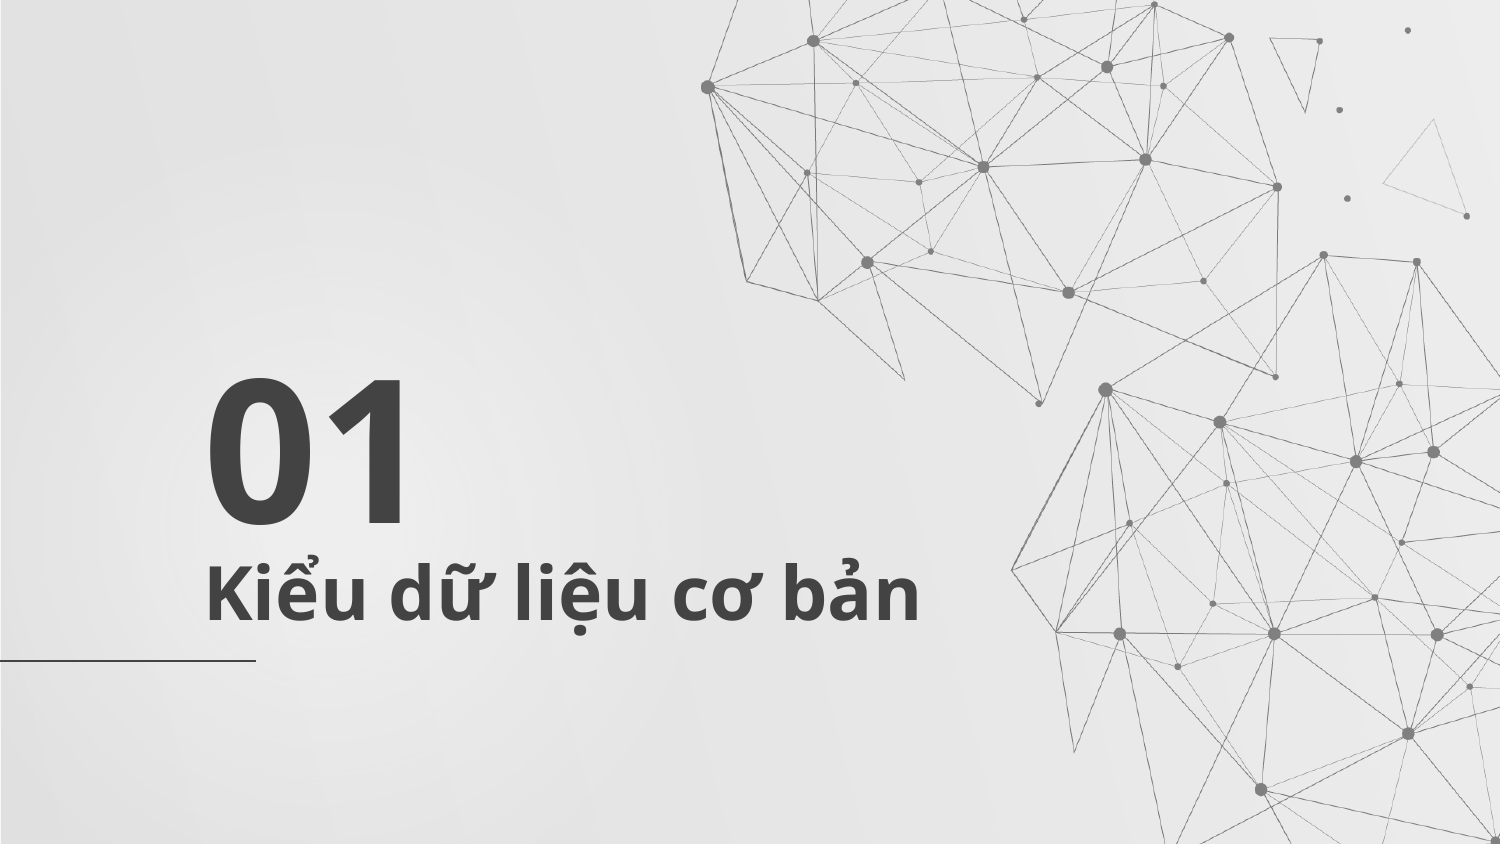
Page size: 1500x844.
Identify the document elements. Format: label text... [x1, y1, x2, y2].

title Kiểu dữ liệu cơ bản [188, 506, 1010, 674]
title 01 [188, 381, 678, 505]
picture [0, 0, 1500, 844]
